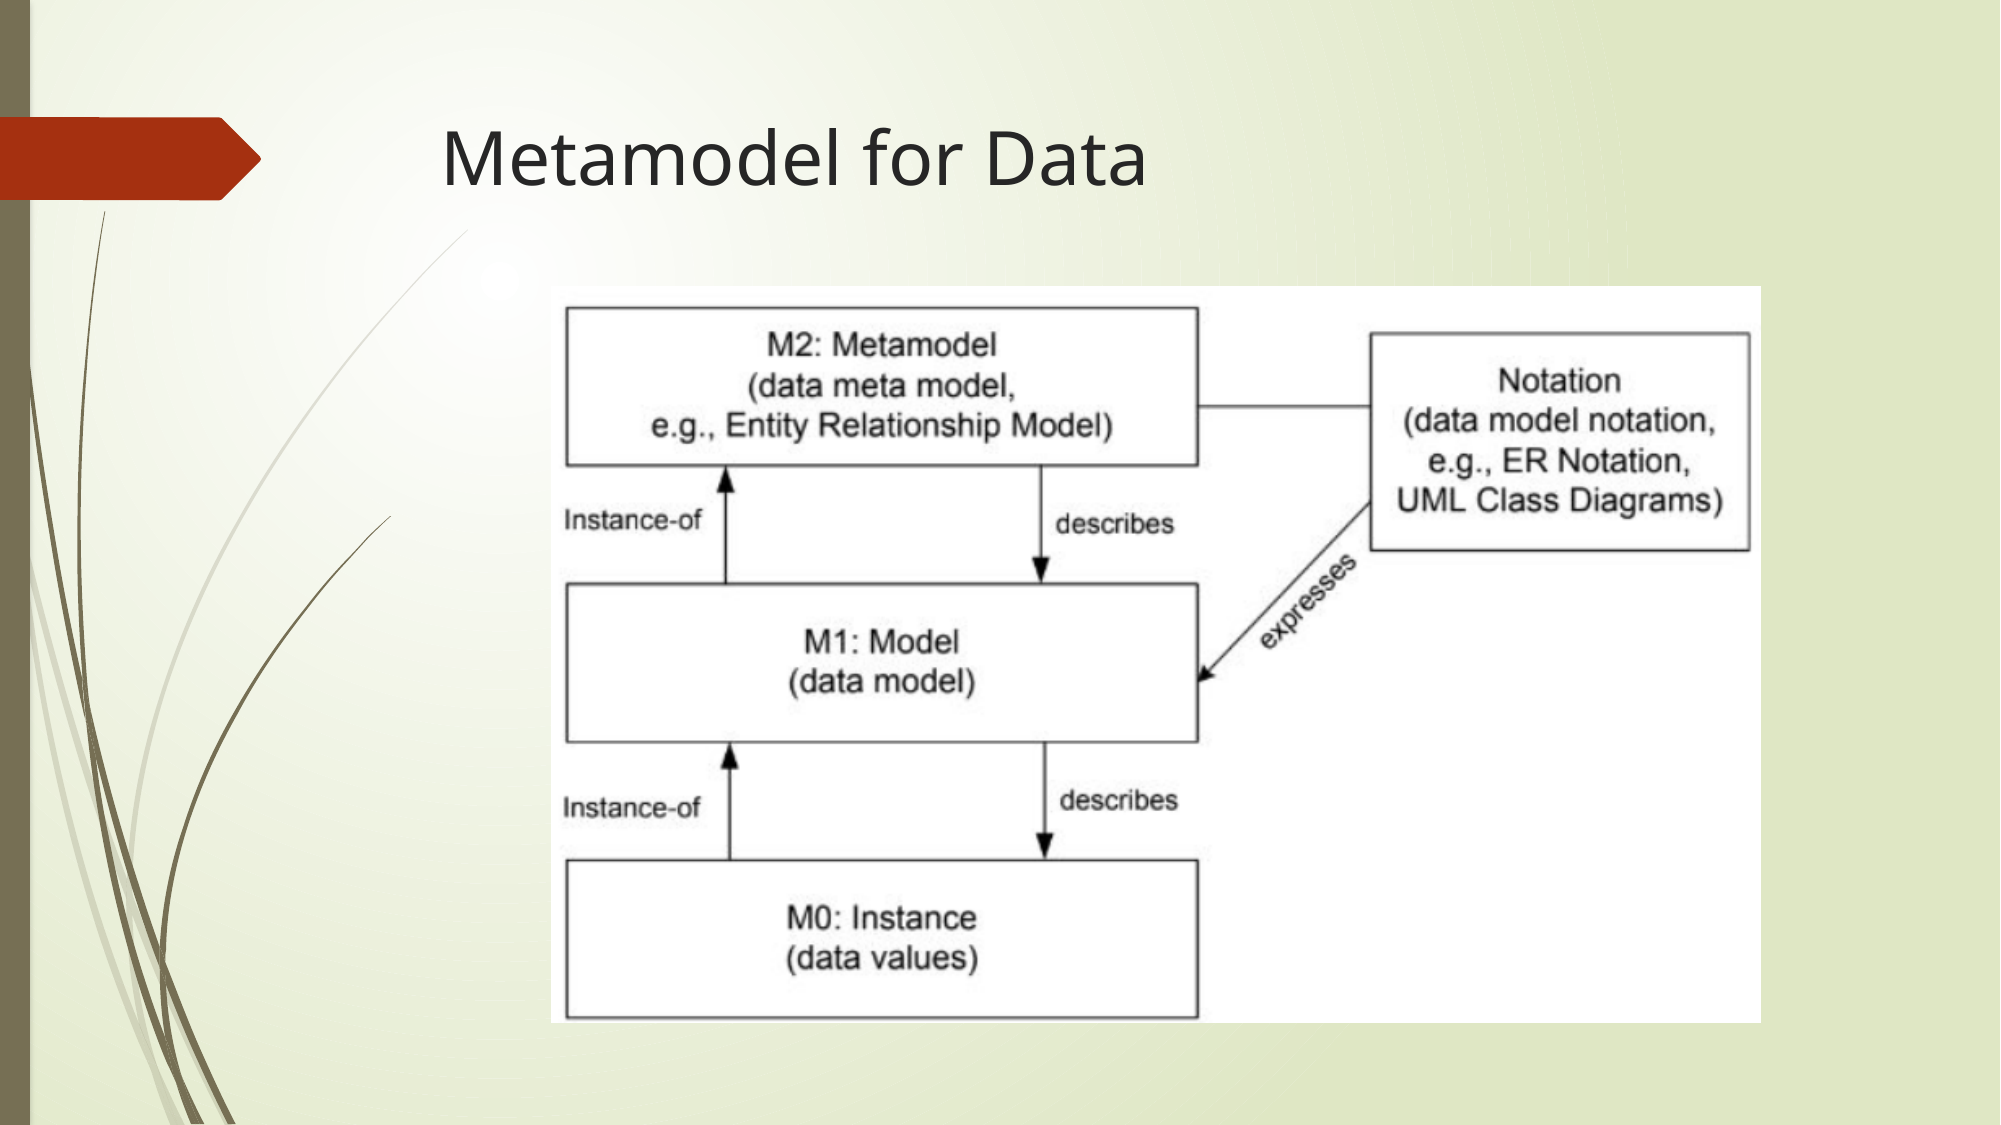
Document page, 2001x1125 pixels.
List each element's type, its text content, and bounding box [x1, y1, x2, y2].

title Metamodel for Data [425, 102, 1888, 313]
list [551, 286, 1762, 1023]
